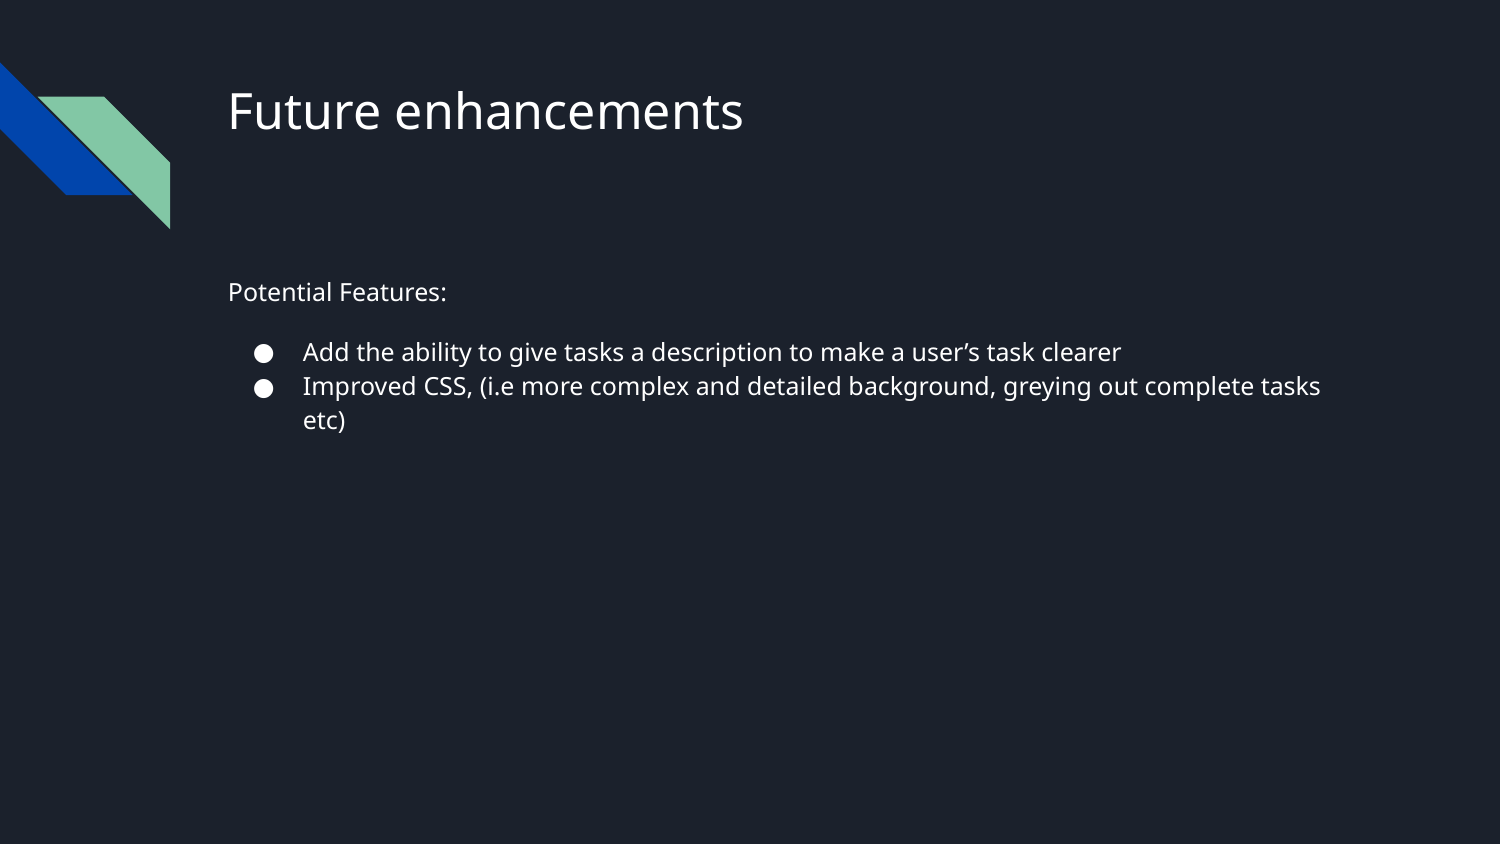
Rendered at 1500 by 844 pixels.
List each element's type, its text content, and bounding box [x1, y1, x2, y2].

title Future enhancements [212, 64, 1368, 215]
list Potential Features: Add the ability to give tasks a description to make a user’s task clearer Improved CSS, (i.e more complex and detailed background, greying out complete tasks etc) [212, 257, 1368, 735]
